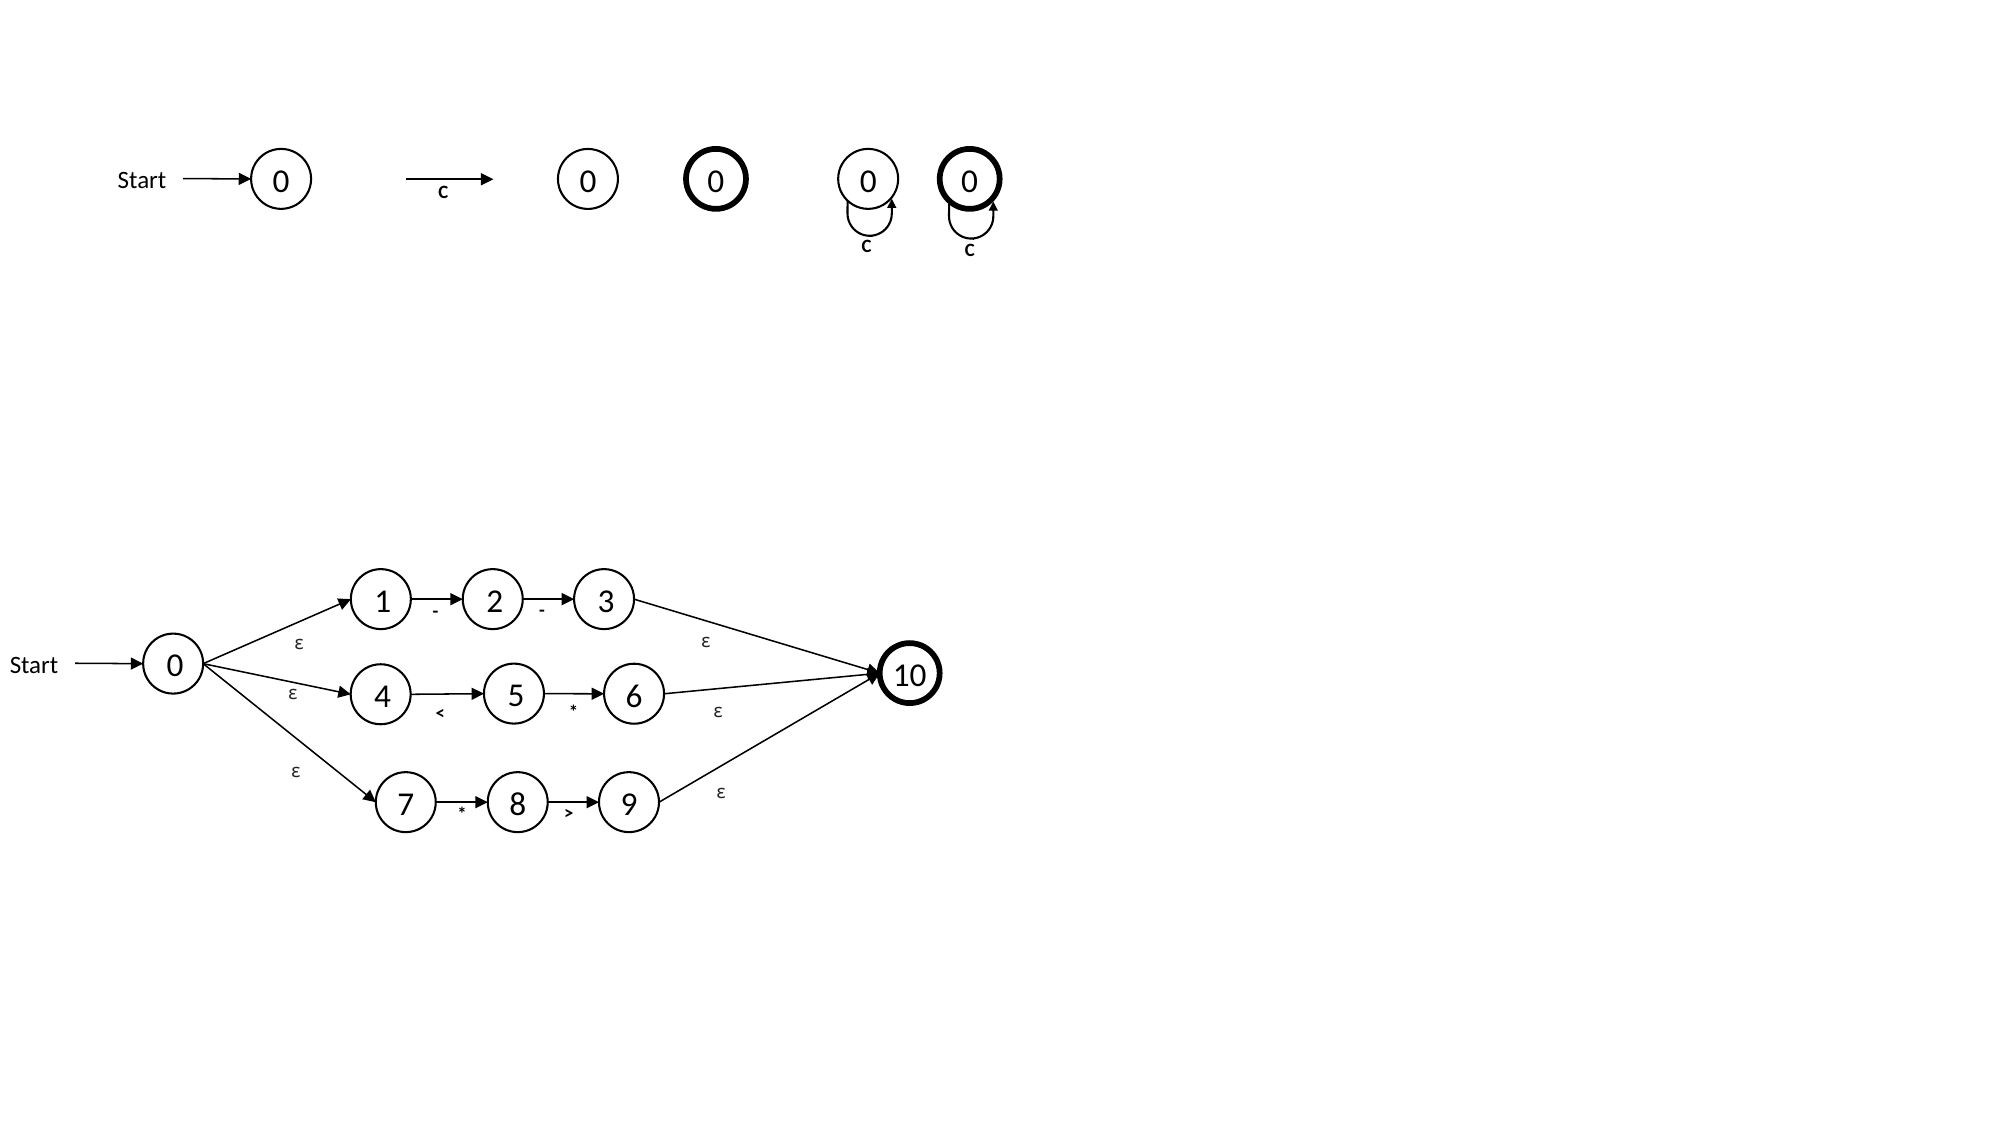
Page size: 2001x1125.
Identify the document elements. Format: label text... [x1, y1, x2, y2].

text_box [838, 148, 899, 265]
text_box > [554, 793, 579, 802]
text_box > [554, 803, 579, 831]
text_box * [447, 803, 473, 832]
text_box < [425, 695, 451, 731]
text_box 2 [461, 568, 524, 631]
text_box - [422, 591, 448, 599]
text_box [102, 148, 312, 209]
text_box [659, 674, 880, 803]
text_box * [447, 794, 473, 802]
text_box 0 [556, 147, 619, 210]
text_box 8 [486, 771, 549, 834]
text_box 6 [603, 662, 659, 725]
text_box 1 [349, 568, 412, 631]
text_box 7 [374, 771, 437, 834]
text_box 5 [482, 662, 545, 725]
text_box ε [706, 803, 732, 810]
text_box 0 [684, 147, 748, 210]
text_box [203, 599, 351, 663]
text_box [203, 663, 376, 803]
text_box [664, 673, 880, 694]
text_box * [558, 694, 584, 730]
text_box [405, 172, 494, 210]
text_box 3 [573, 568, 636, 631]
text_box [939, 148, 1000, 269]
text_box 9 [597, 771, 660, 834]
text_box - [529, 600, 554, 628]
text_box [0, 633, 203, 694]
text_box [634, 599, 880, 674]
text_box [203, 663, 351, 695]
text_box - [529, 590, 554, 599]
text_box 4 [376, 663, 412, 726]
text_box - [422, 600, 448, 629]
text_box 10 [880, 642, 941, 705]
